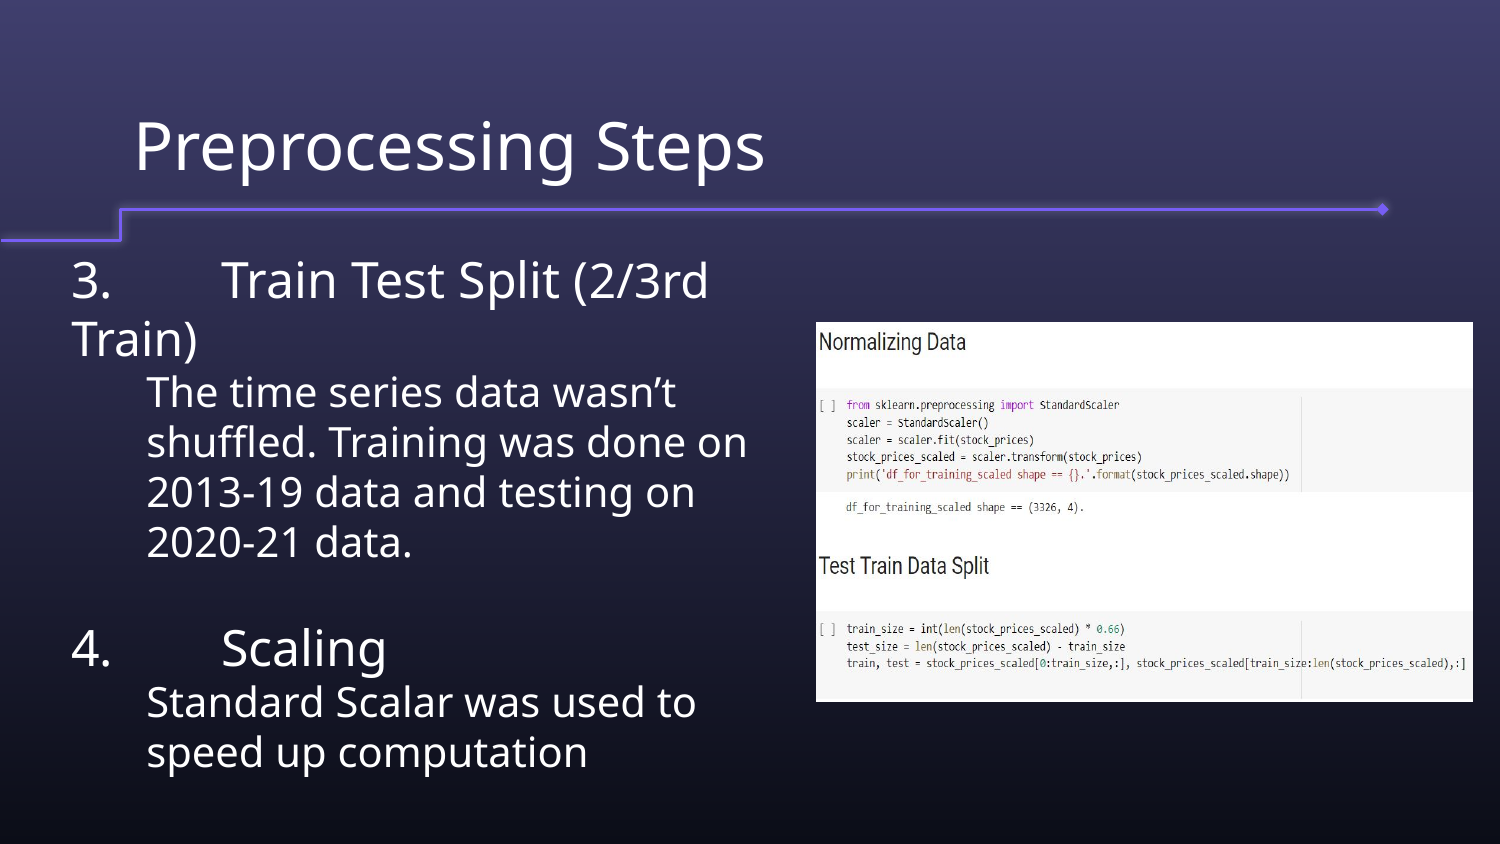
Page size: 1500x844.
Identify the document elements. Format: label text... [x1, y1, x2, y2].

list 3. Train Test Split (2/3rd Train) The time series data wasn’t shuffled. Training was done on 2013-19 data and testing on 2020-21 data. 4. Scaling Standard Scalar was used to speed up computation [56, 238, 817, 787]
title Preprocessing Steps [118, 88, 1382, 183]
picture [816, 322, 1473, 702]
